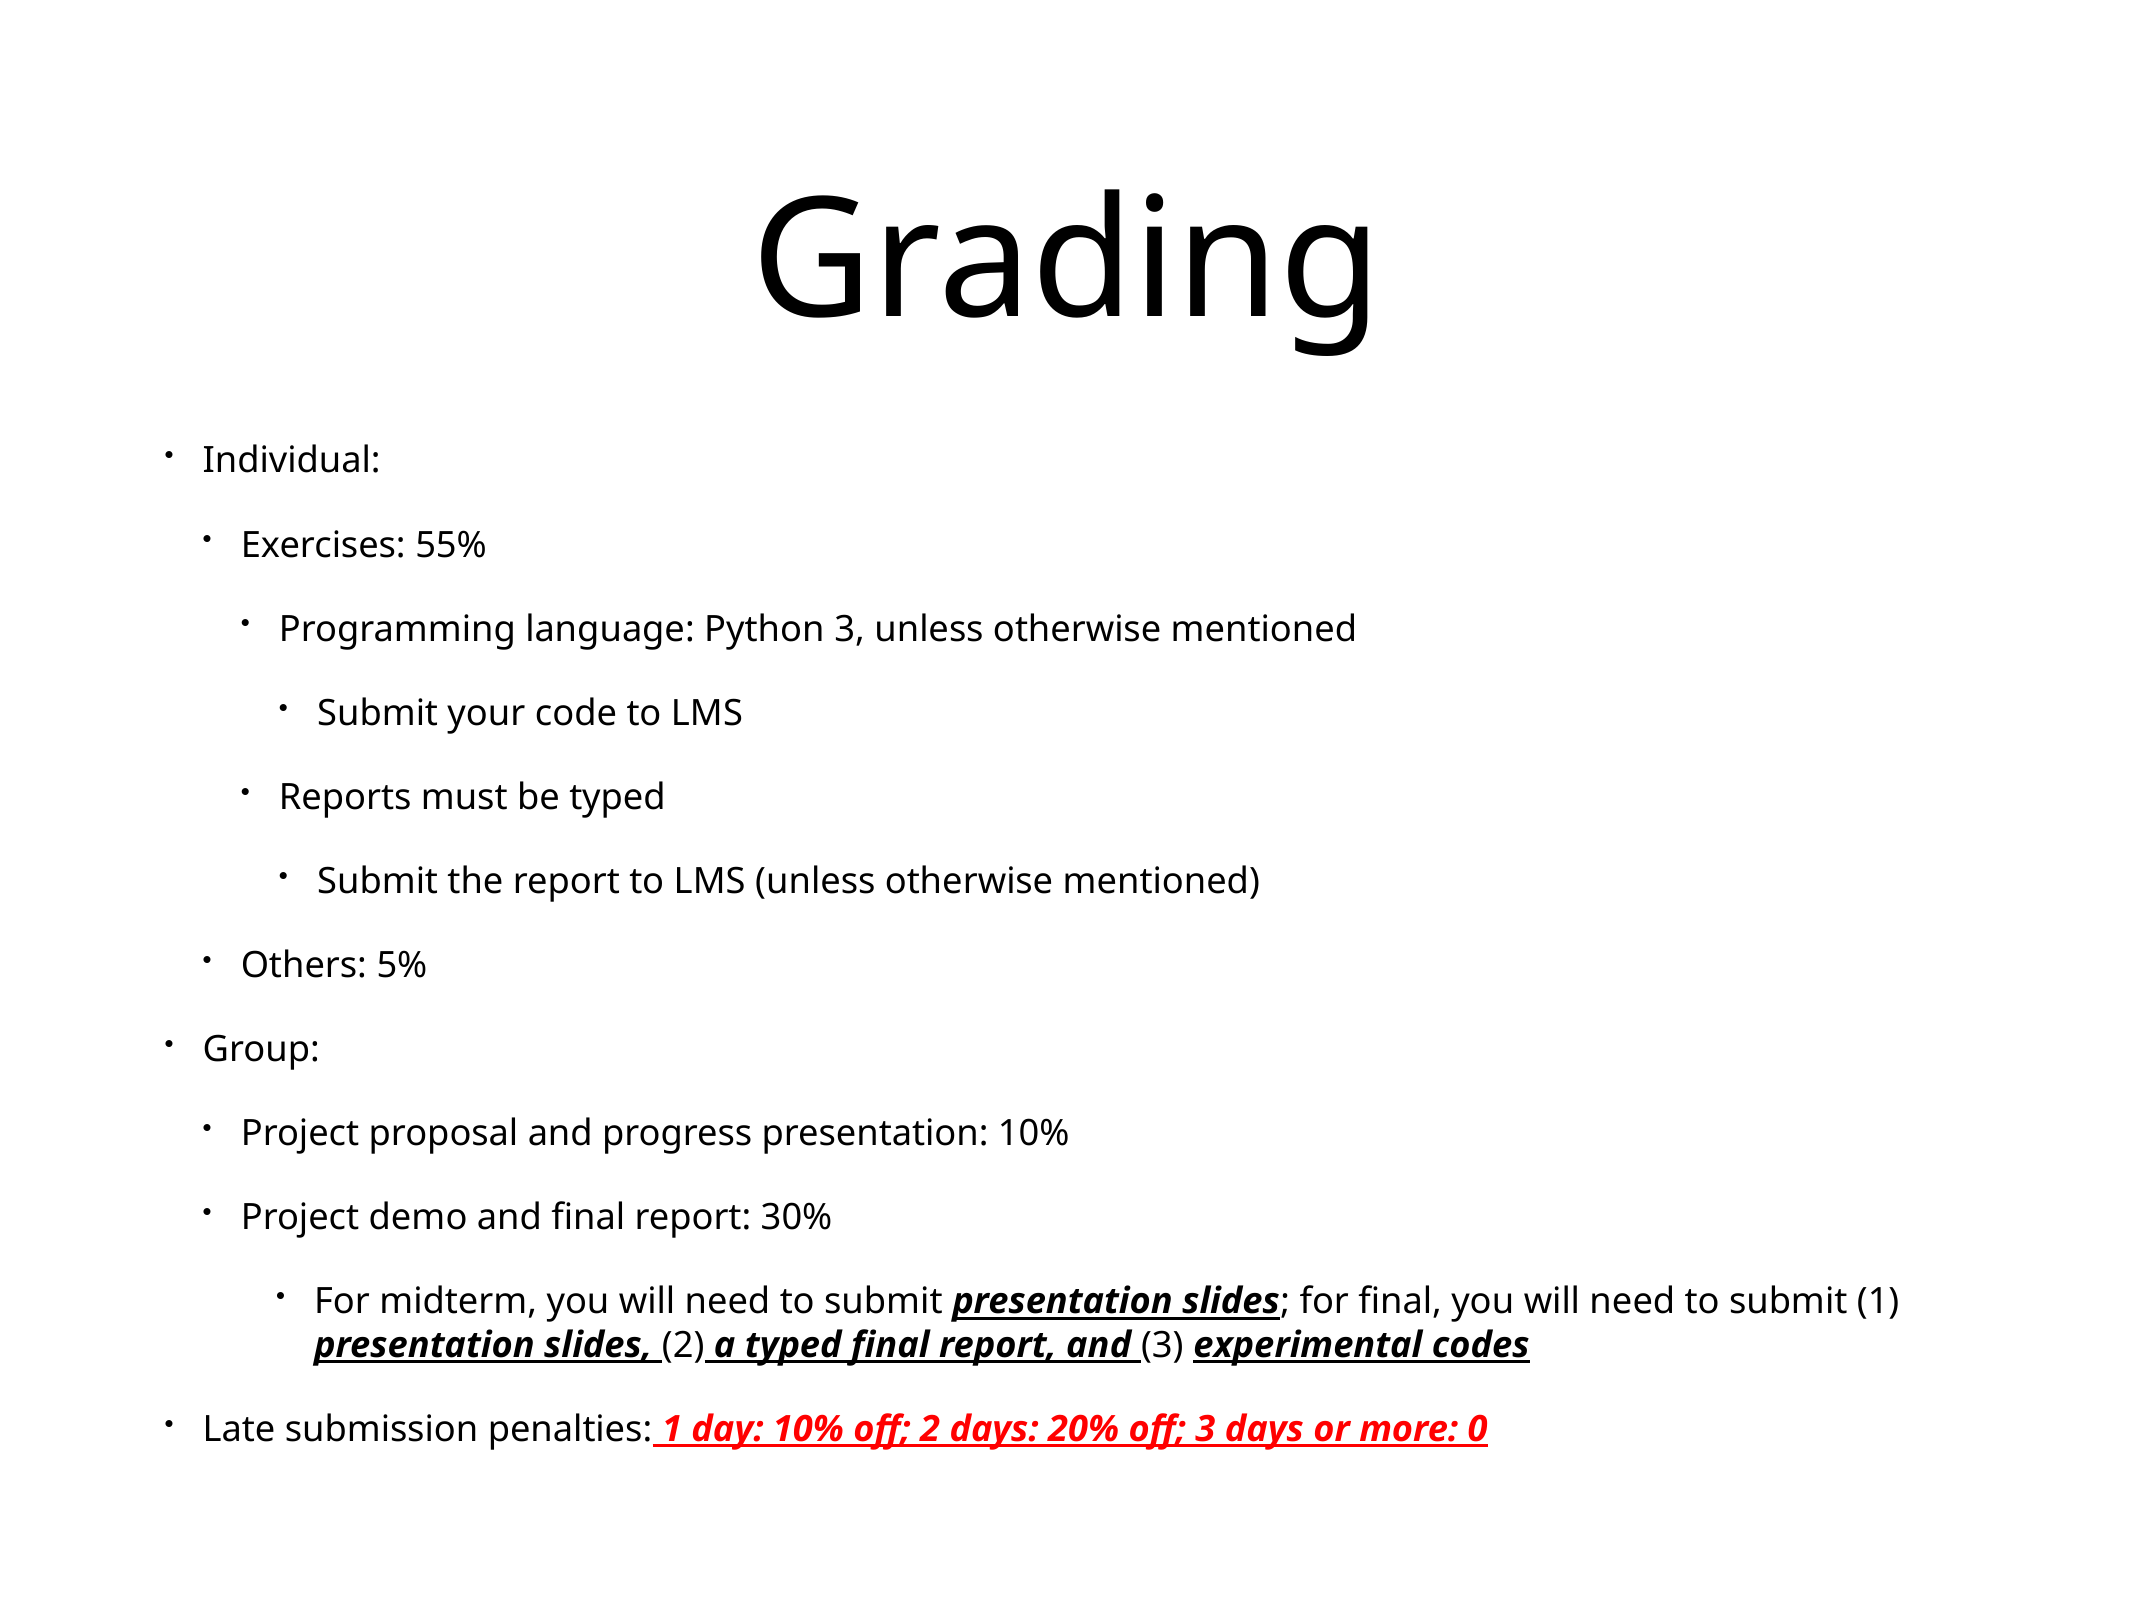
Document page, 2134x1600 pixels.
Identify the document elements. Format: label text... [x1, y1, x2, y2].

title Grading [155, 72, 1978, 426]
list Individual: Exercises: 55% Programming language: Python 3, unless otherwise mentioned Submit your code to LMS Reports must be typed Submit the report to LMS (unless otherwise mentioned) Others: 5% Group: Project proposal and progress presentation: 10% Project demo and final report: 30% For midterm, you will need to submit presentation slides; for final, you will need to submit (1) presentation slides, (2) a typed final report, and (3) experimental codes Late submission penalties: 1 day: 10% off; 2 days: 20% off; 3 days or more: 0 [155, 426, 1978, 1459]
